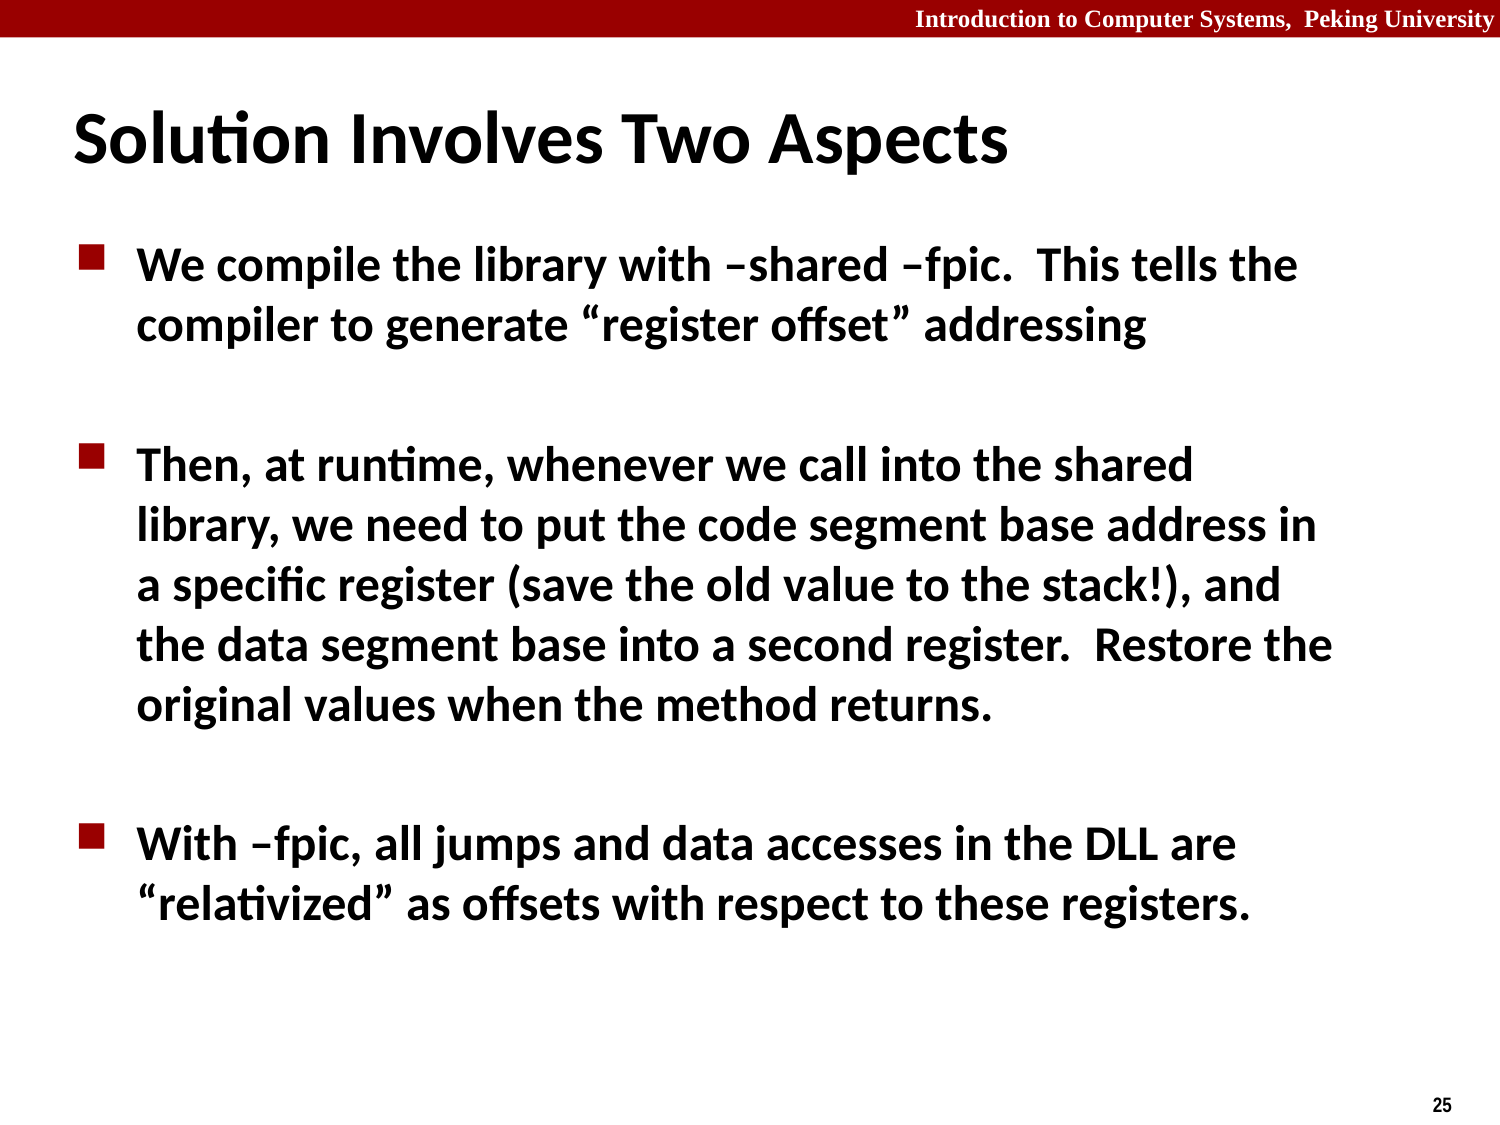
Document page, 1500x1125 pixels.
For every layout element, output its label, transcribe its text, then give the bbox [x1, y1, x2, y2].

title Solution Involves Two Aspects [58, 71, 1305, 197]
list We compile the library with –shared –fpic. This tells the compiler to generate “register offset” addressing Then, at runtime, whenever we call into the shared library, we need to put the code segment base address in a specific register (save the old value to the stack!), and the data segment base into a second register. Restore the original values when the method returns. With –fpic, all jumps and data accesses in the DLL are “relativized” as offsets with respect to these registers. [64, 223, 1361, 1040]
